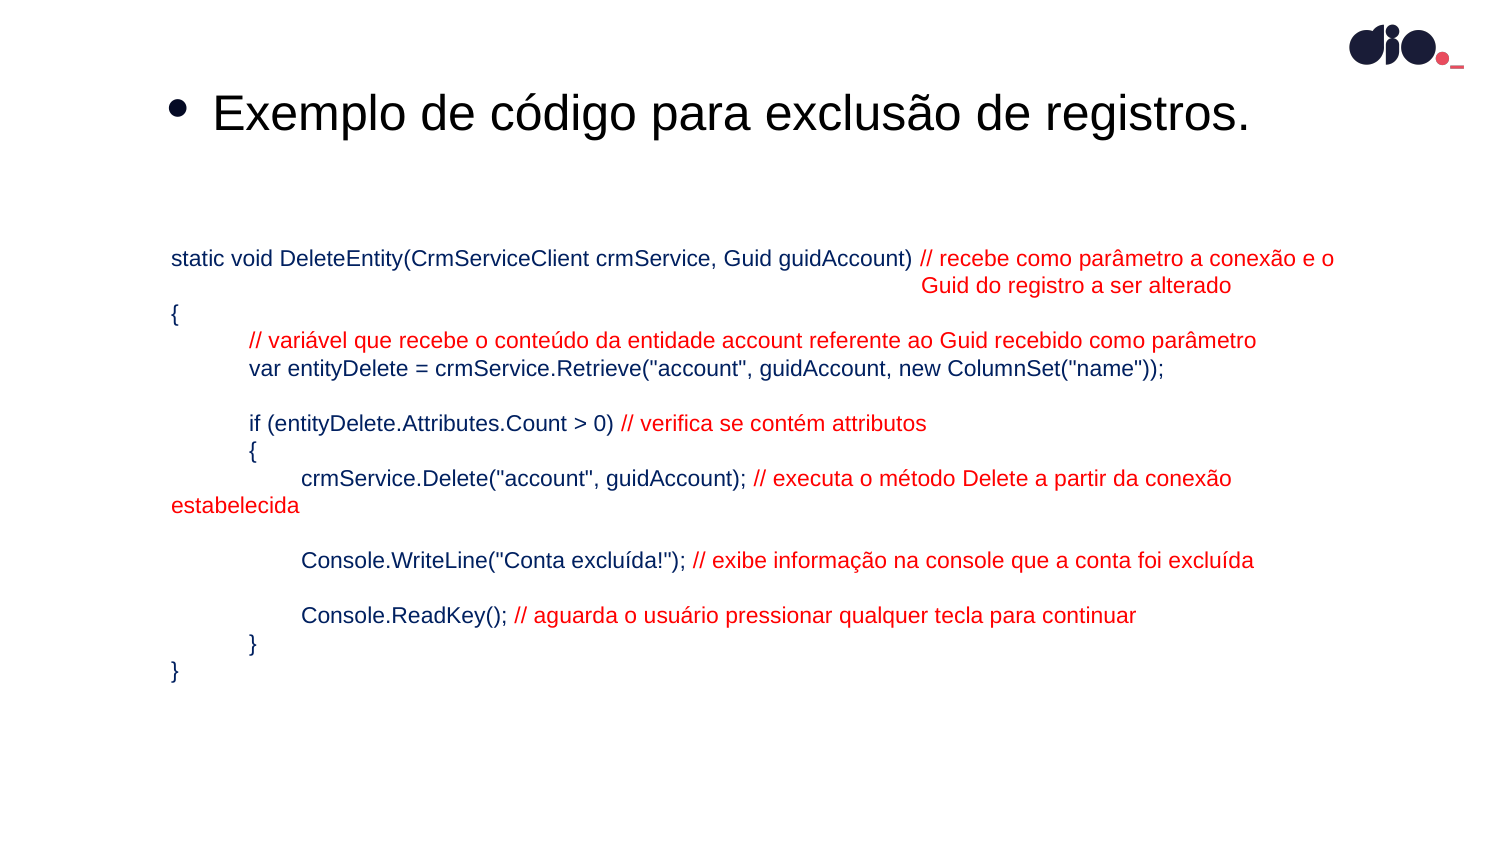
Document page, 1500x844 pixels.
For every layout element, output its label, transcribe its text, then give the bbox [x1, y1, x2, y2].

text_box static void DeleteEntity(CrmServiceClient crmService, Guid guidAccount) // recebe como parâmetro a conexão e o Guid do registro a ser alterado { // variável que recebe o conteúdo da entidade account referente ao Guid recebido como parâmetro var entityDelete = crmService.Retrieve("account", guidAccount, new ColumnSet("name")); if (entityDelete.Attributes.Count > 0) // verifica se contém attributos { crmService.Delete("account", guidAccount); // executa o método Delete a partir da conexão estabelecida Console.WriteLine("Conta excluída!"); // exibe informação na console que a conta foi excluída Console.ReadKey(); // aguarda o usuário pressionar qualquer tecla para continuar } } [156, 236, 1378, 691]
text_box Exemplo de código para exclusão de registros. [137, 62, 1396, 159]
picture [1334, 15, 1474, 78]
